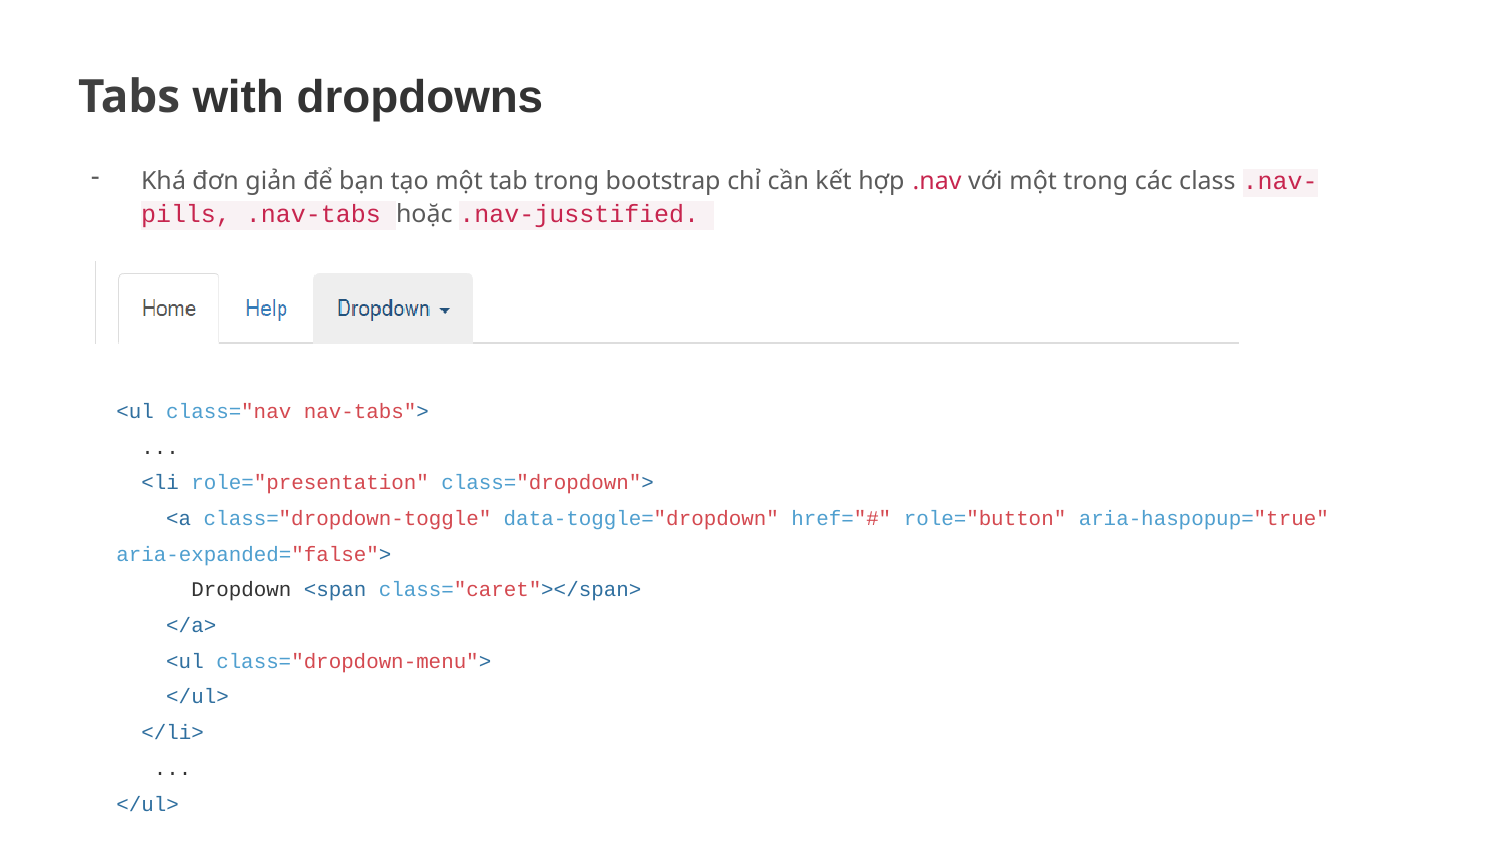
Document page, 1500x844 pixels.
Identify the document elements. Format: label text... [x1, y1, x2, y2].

list Tabs with dropdowns Khá đơn giản để bạn tạo một tab trong bootstrap chỉ cần kết hợp .nav với một trong các class .nav-pills, .nav-tabs hoặc .nav-jusstified. [51, 46, 1449, 274]
text_box <ul class="nav nav-tabs"> ... <li role="presentation" class="dropdown"> <a class="dropdown-toggle" data-toggle="dropdown" href="#" role="button" aria-haspopup="true" aria-expanded="false"> Dropdown <span class="caret"></span> </a> <ul class="dropdown-menu"> </ul> </li> ... </ul> [101, 372, 1377, 844]
picture [91, 261, 1239, 345]
